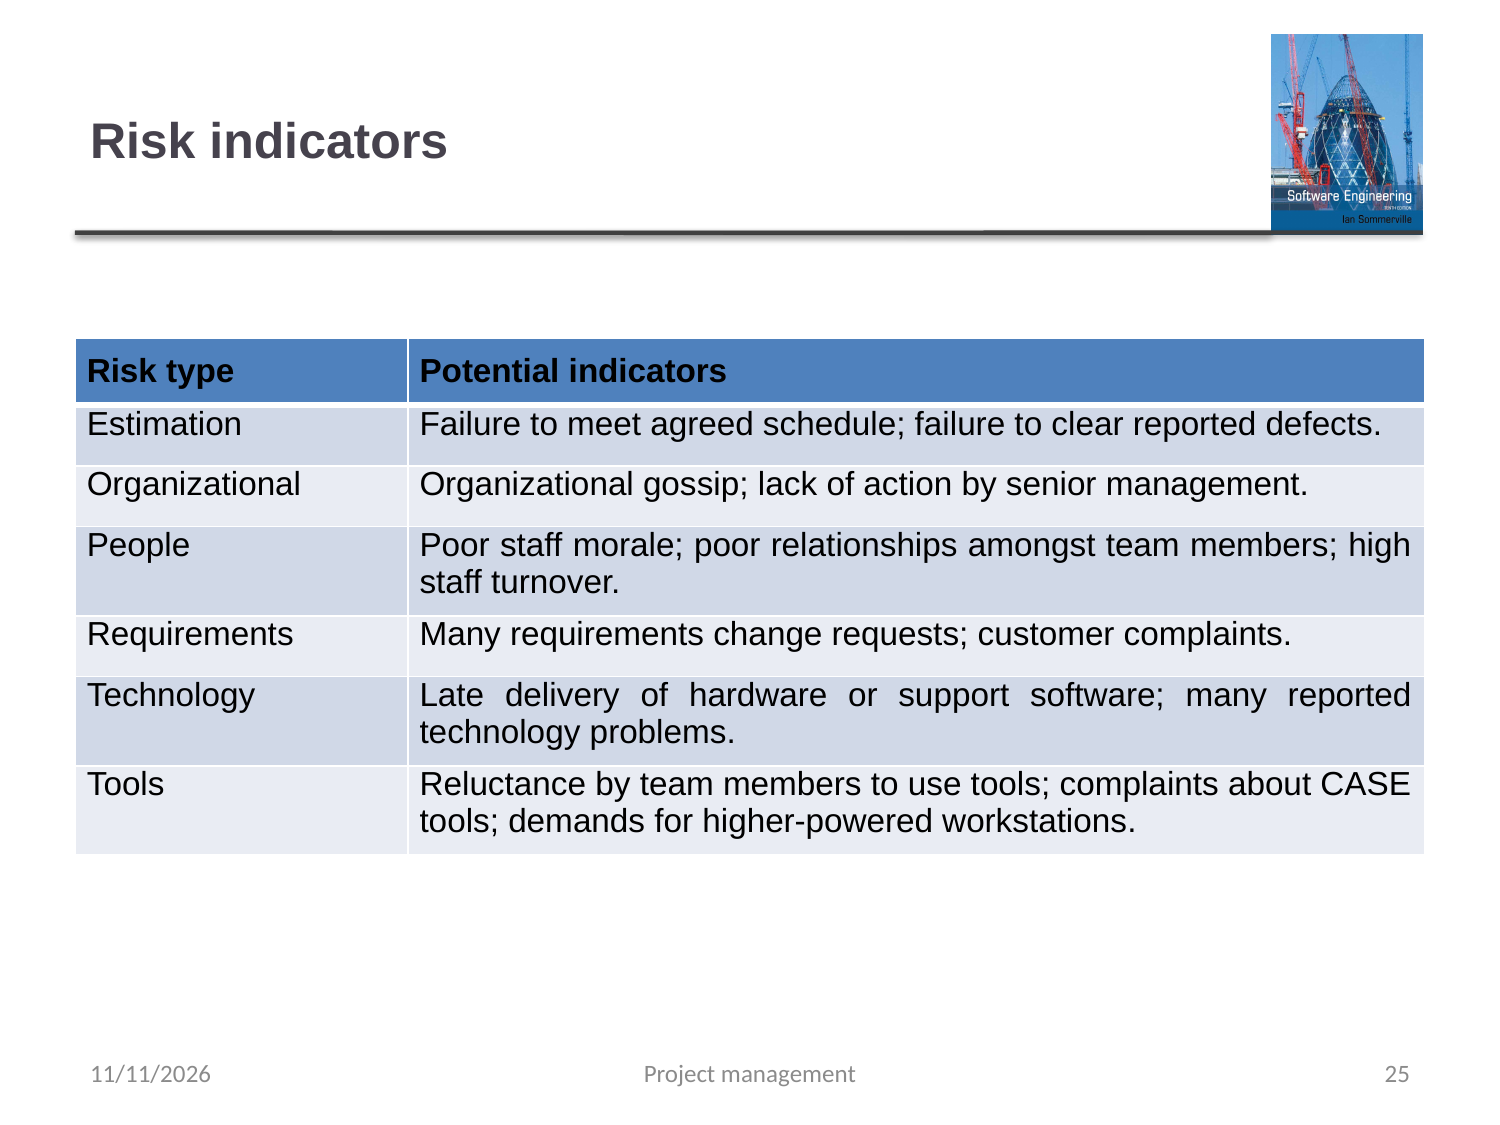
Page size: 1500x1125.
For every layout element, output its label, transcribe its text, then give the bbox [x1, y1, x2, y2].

table_cell Failure to meet agreed schedule; failure to clear reported defects. [409, 408, 1424, 465]
footer Project management [512, 1042, 988, 1103]
table_header Potential indicators [409, 339, 1424, 402]
picture [1271, 34, 1423, 230]
table_cell Technology [76, 677, 407, 765]
table_cell People [76, 527, 407, 615]
table_cell Organizational [76, 467, 407, 526]
table_cell Poor staff morale; poor relationships amongst team members; high staff turnover. [409, 527, 1424, 615]
table_cell Tools [76, 767, 407, 854]
table_cell Reluctance by team members to use tools; complaints about CASE tools; demands for higher-powered workstations. [409, 767, 1424, 854]
table_header Risk type [76, 339, 407, 402]
table_cell Late delivery of hardware or support software; many reported technology problems. [409, 677, 1424, 765]
table_cell Estimation [76, 408, 407, 465]
slide_number 25 [1074, 1042, 1425, 1103]
table_cell Many requirements change requests; customer complaints. [409, 617, 1424, 676]
table_cell Requirements [76, 617, 407, 676]
table_cell Organizational gossip; lack of action by senior management. [409, 467, 1424, 526]
title Risk indicators [74, 44, 1272, 233]
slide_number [75, 1042, 425, 1103]
